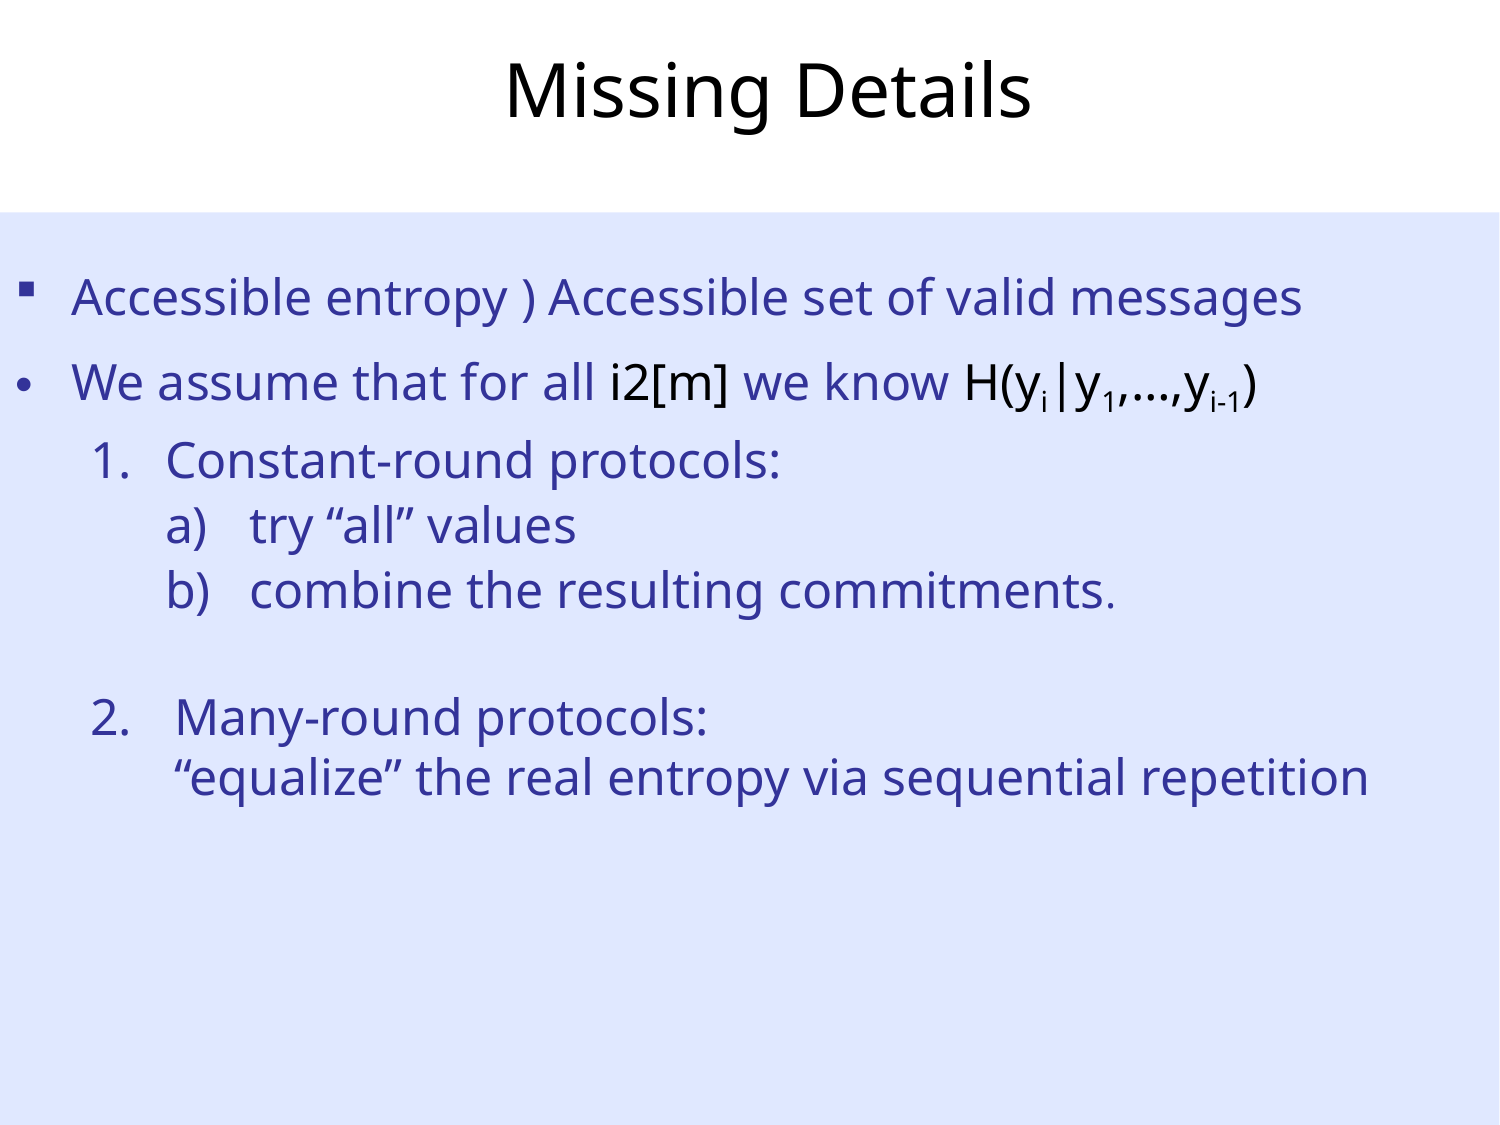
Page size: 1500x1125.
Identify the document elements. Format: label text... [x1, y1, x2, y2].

list Accessible entropy ) Accessible set of valid messages We assume that for all i2[m] we know H(yi|y1,…,yi-1) Constant-round protocols: try “all” values combine the resulting commitments. Many-round protocols: “equalize” the real entropy via sequential repetition [0, 257, 1500, 911]
title Missing Details [37, 0, 1500, 176]
